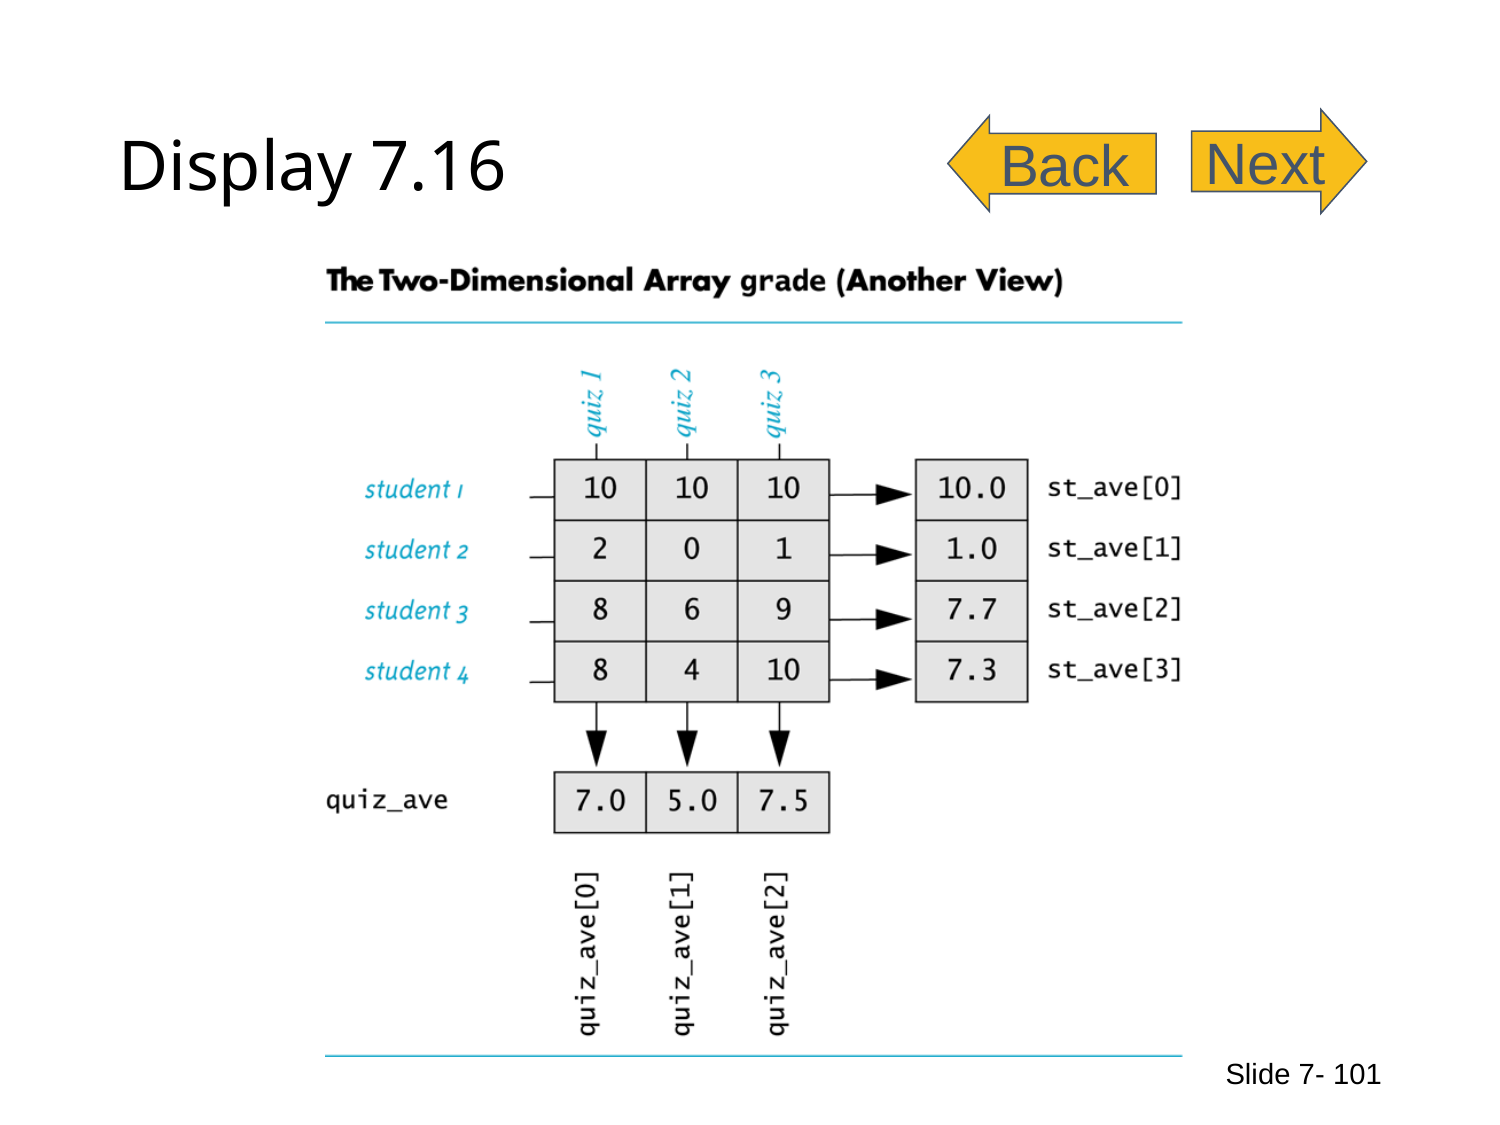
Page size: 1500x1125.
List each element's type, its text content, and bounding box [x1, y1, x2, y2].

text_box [947, 109, 1367, 214]
picture [325, 262, 1185, 1057]
title Display 7.16 [103, 59, 1397, 278]
slide_number Slide 7- 101 [1059, 1042, 1397, 1103]
